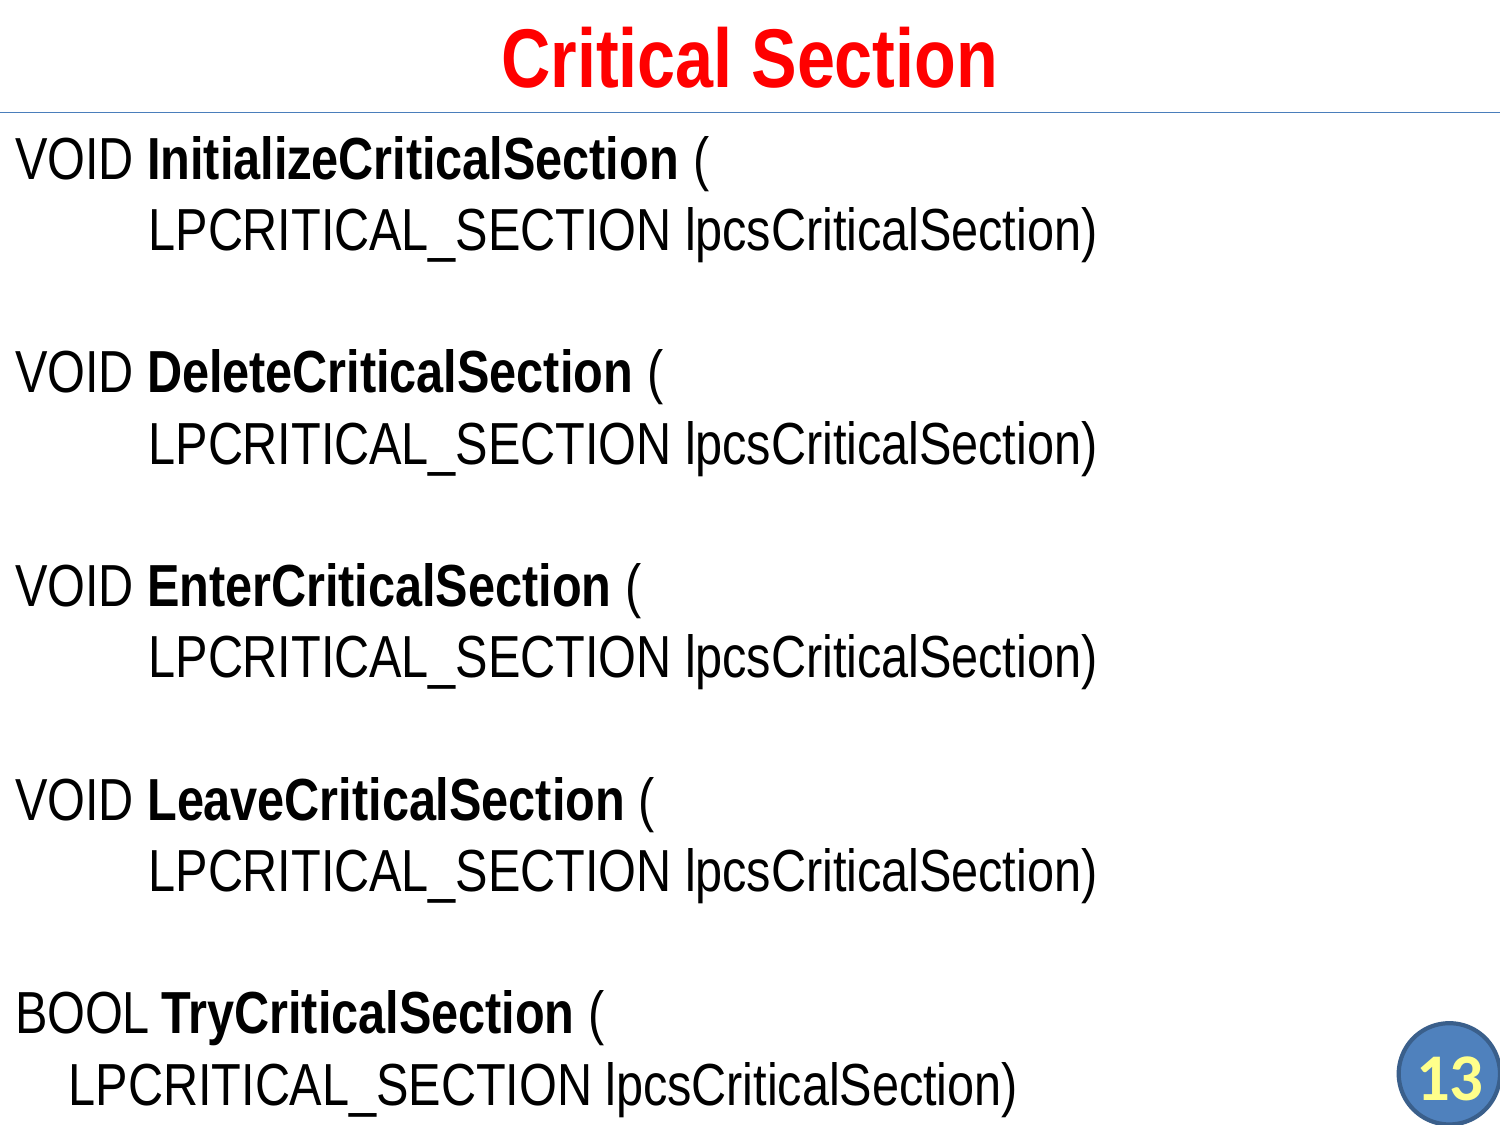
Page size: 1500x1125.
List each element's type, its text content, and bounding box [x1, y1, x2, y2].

list VOID InitializeCriticalSection ( LPCRITICAL_SECTION lpcsCriticalSection) VOID DeleteCriticalSection ( LPCRITICAL_SECTION lpcsCriticalSection) VOID EnterCriticalSection ( LPCRITICAL_SECTION lpcsCriticalSection) VOID LeaveCriticalSection ( LPCRITICAL_SECTION lpcsCriticalSection) BOOL TryCriticalSection ( LPCRITICAL_SECTION lpcsCriticalSection) [0, 113, 1500, 1125]
slide_number 13 [1399, 1023, 1500, 1125]
title Critical Section [0, 0, 1500, 113]
